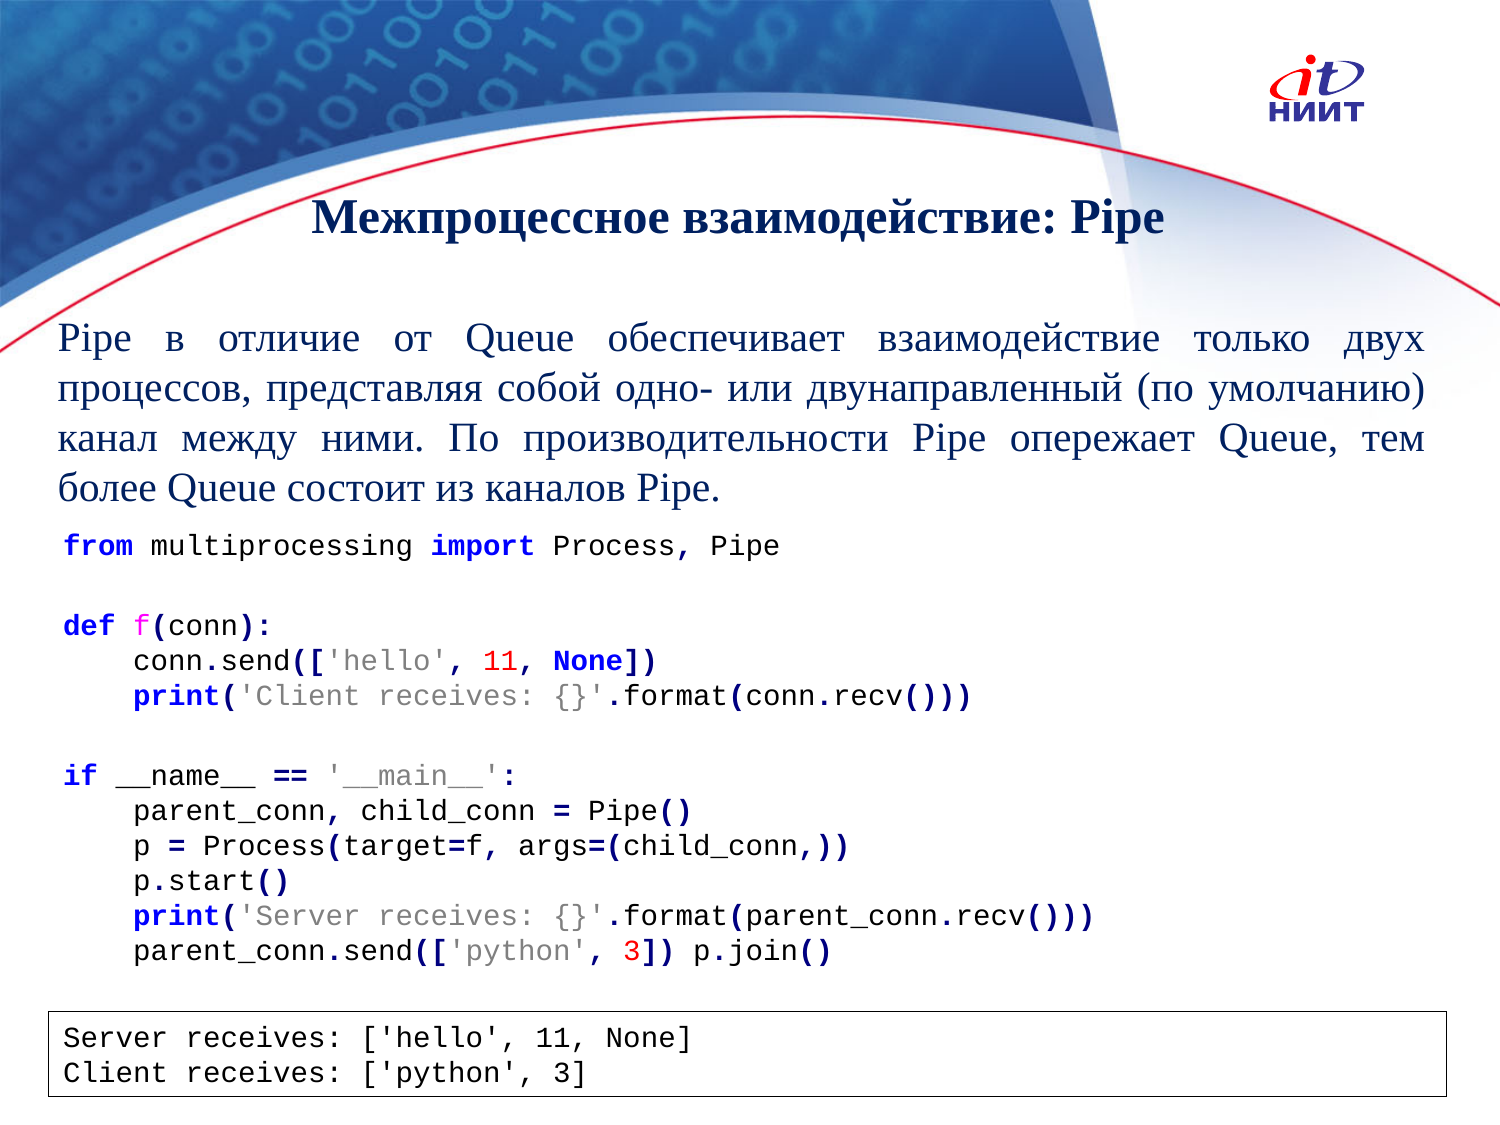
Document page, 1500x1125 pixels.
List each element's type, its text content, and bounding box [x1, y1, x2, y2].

text_box Server receives: ['hello', 11, None] Client receives: ['python', 3] [48, 1011, 1301, 1097]
picture [0, 0, 1500, 1125]
text_box Межпроцессное взаимодействие: Pipe [277, 172, 1199, 254]
text_box Pipe в отличие от Queue обеспечивает взаимодействие только двух процессов, представляя собой одно- или двунаправленный (по умолчанию) канал между ними. По производительности Pipe опережает Queue, тем более Queue состоит из каналов Pipe. [42, 301, 1441, 517]
text_box from multiprocessing import Process, Pipe def f(conn): conn.send(['hello', 11, None]) print('Client receives: {}'.format(conn.recv())) if __name__ == '__main__': parent_conn, child_conn = Pipe() p = Process(target=f, args=(child_conn,)) p.start() print('Server receives: {}'.format(parent_conn.recv())) parent_conn.send(['python', 3]) p.join() [48, 519, 1447, 954]
